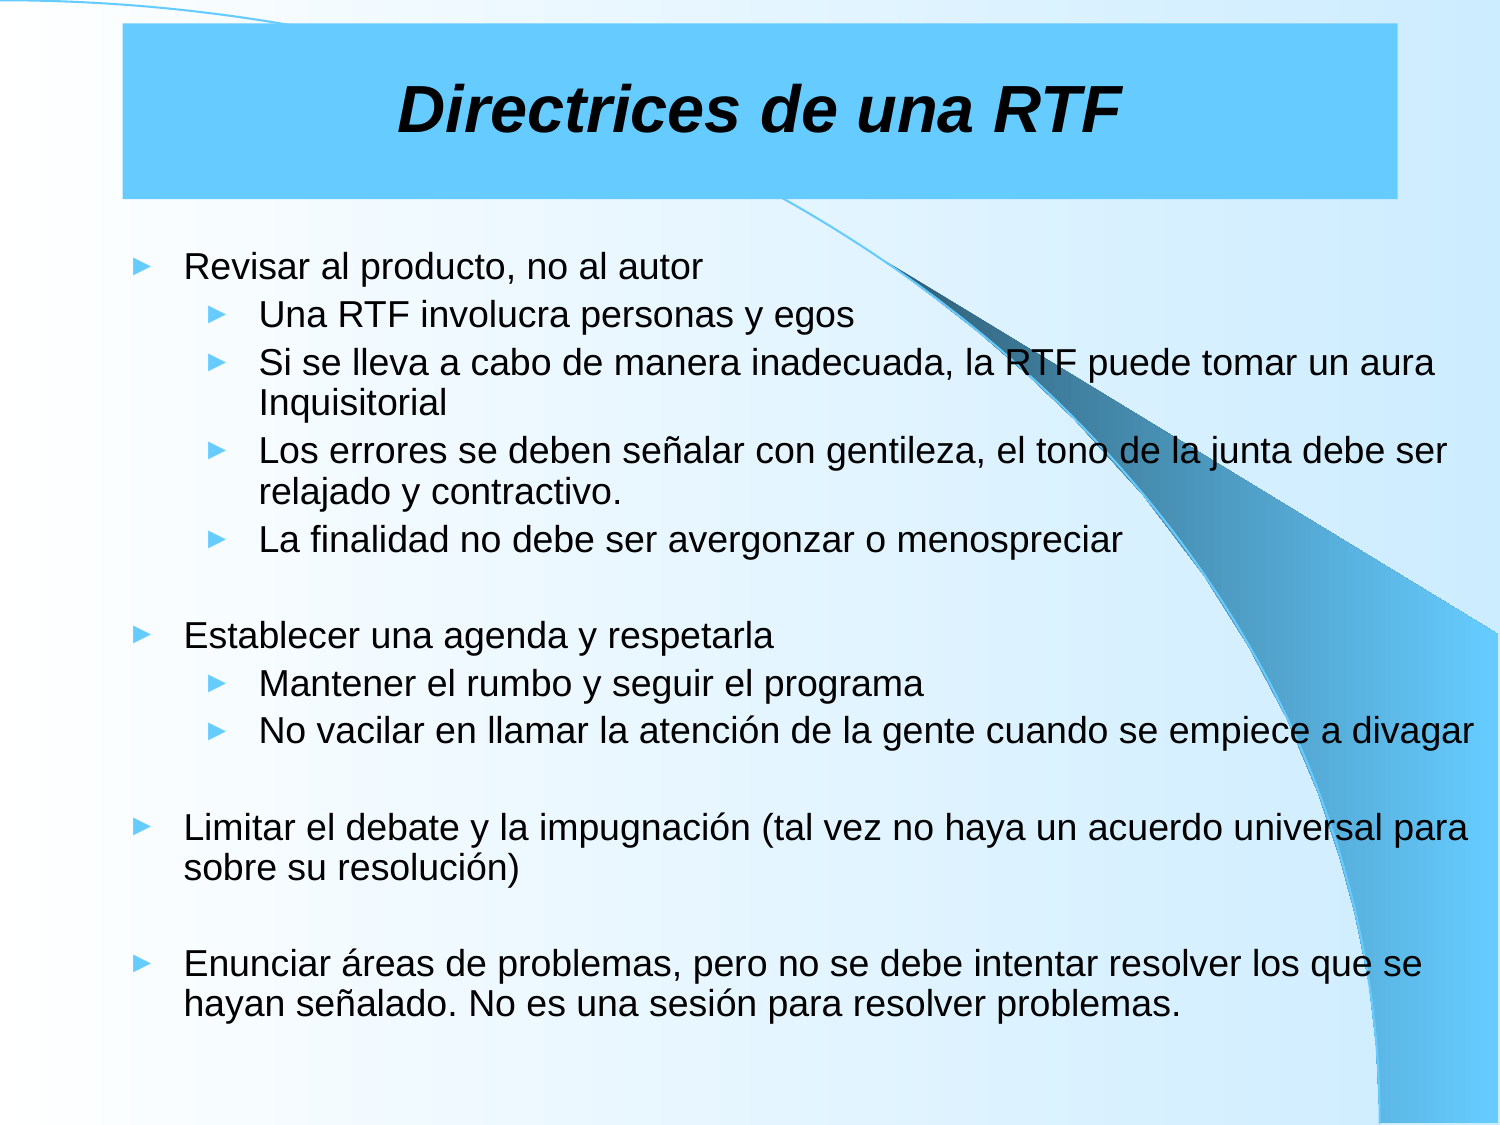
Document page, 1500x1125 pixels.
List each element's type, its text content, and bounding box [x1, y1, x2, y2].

text_box Revisar al producto, no al autor Una RTF involucra personas y egos Si se lleva a cabo de manera inadecuada, la RTF puede tomar un aura Inquisitorial Los errores se deben señalar con gentileza, el tono de la junta debe ser relajado y contractivo. La finalidad no debe ser avergonzar o menospreciar Establecer una agenda y respetarla Mantener el rumbo y seguir el programa No vacilar en llamar la atención de la gente cuando se empiece a divagar Limitar el debate y la impugnación (tal vez no haya un acuerdo universal para sobre su resolución) Enunciar áreas de problemas, pero no se debe intentar resolver los que se hayan señalado. No es una sesión para resolver problemas. [112, 239, 1500, 1055]
title Directrices de una RTF [122, 23, 1398, 200]
